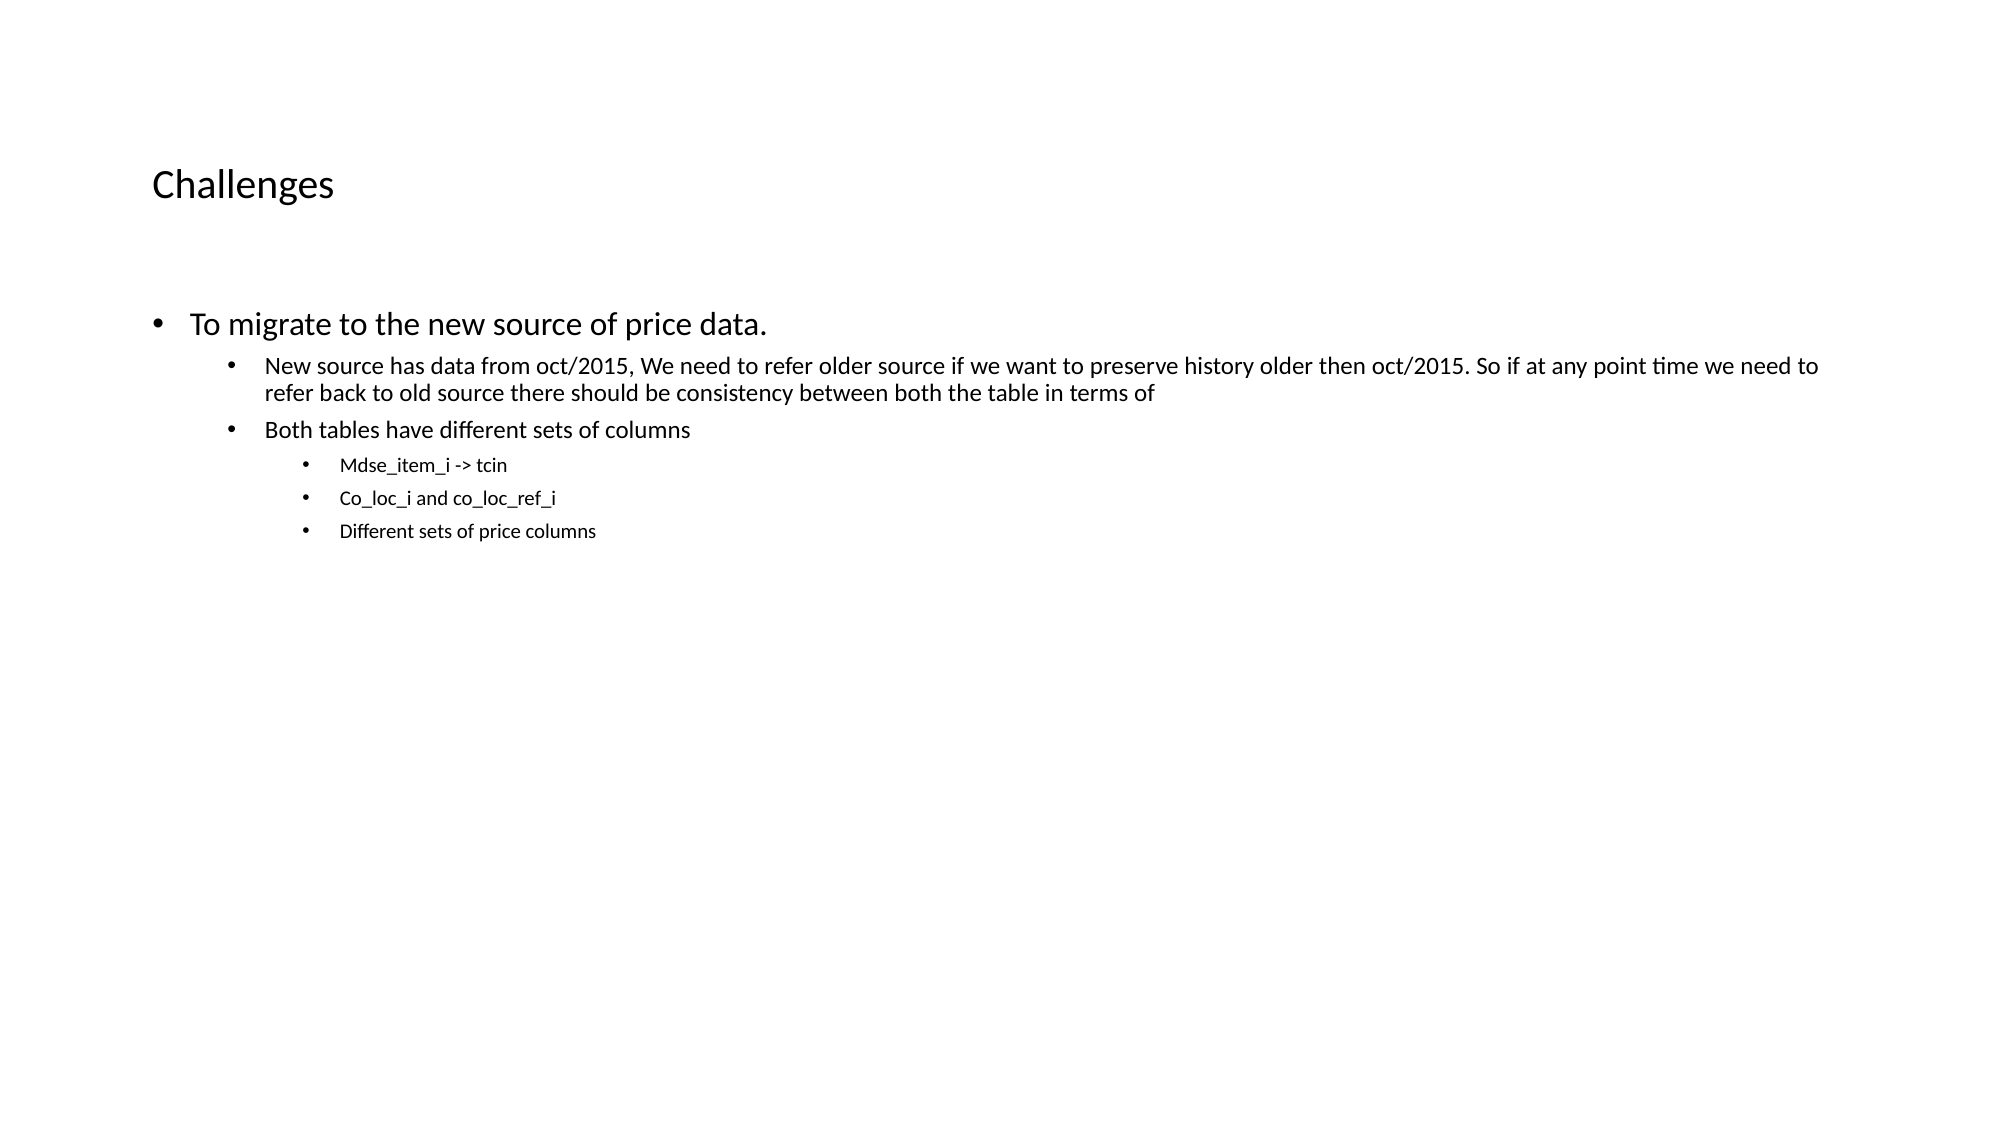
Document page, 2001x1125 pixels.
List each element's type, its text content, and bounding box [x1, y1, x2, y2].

list To migrate to the new source of price data. New source has data from oct/2015, We need to refer older source if we want to preserve history older then oct/2015. So if at any point time we need to refer back to old source there should be consistency between both the table in terms of Both tables have different sets of columns Mdse_item_i -> tcin Co_loc_i and co_loc_ref_i Different sets of price columns [137, 299, 1863, 1014]
title Challenges [137, 59, 1863, 278]
